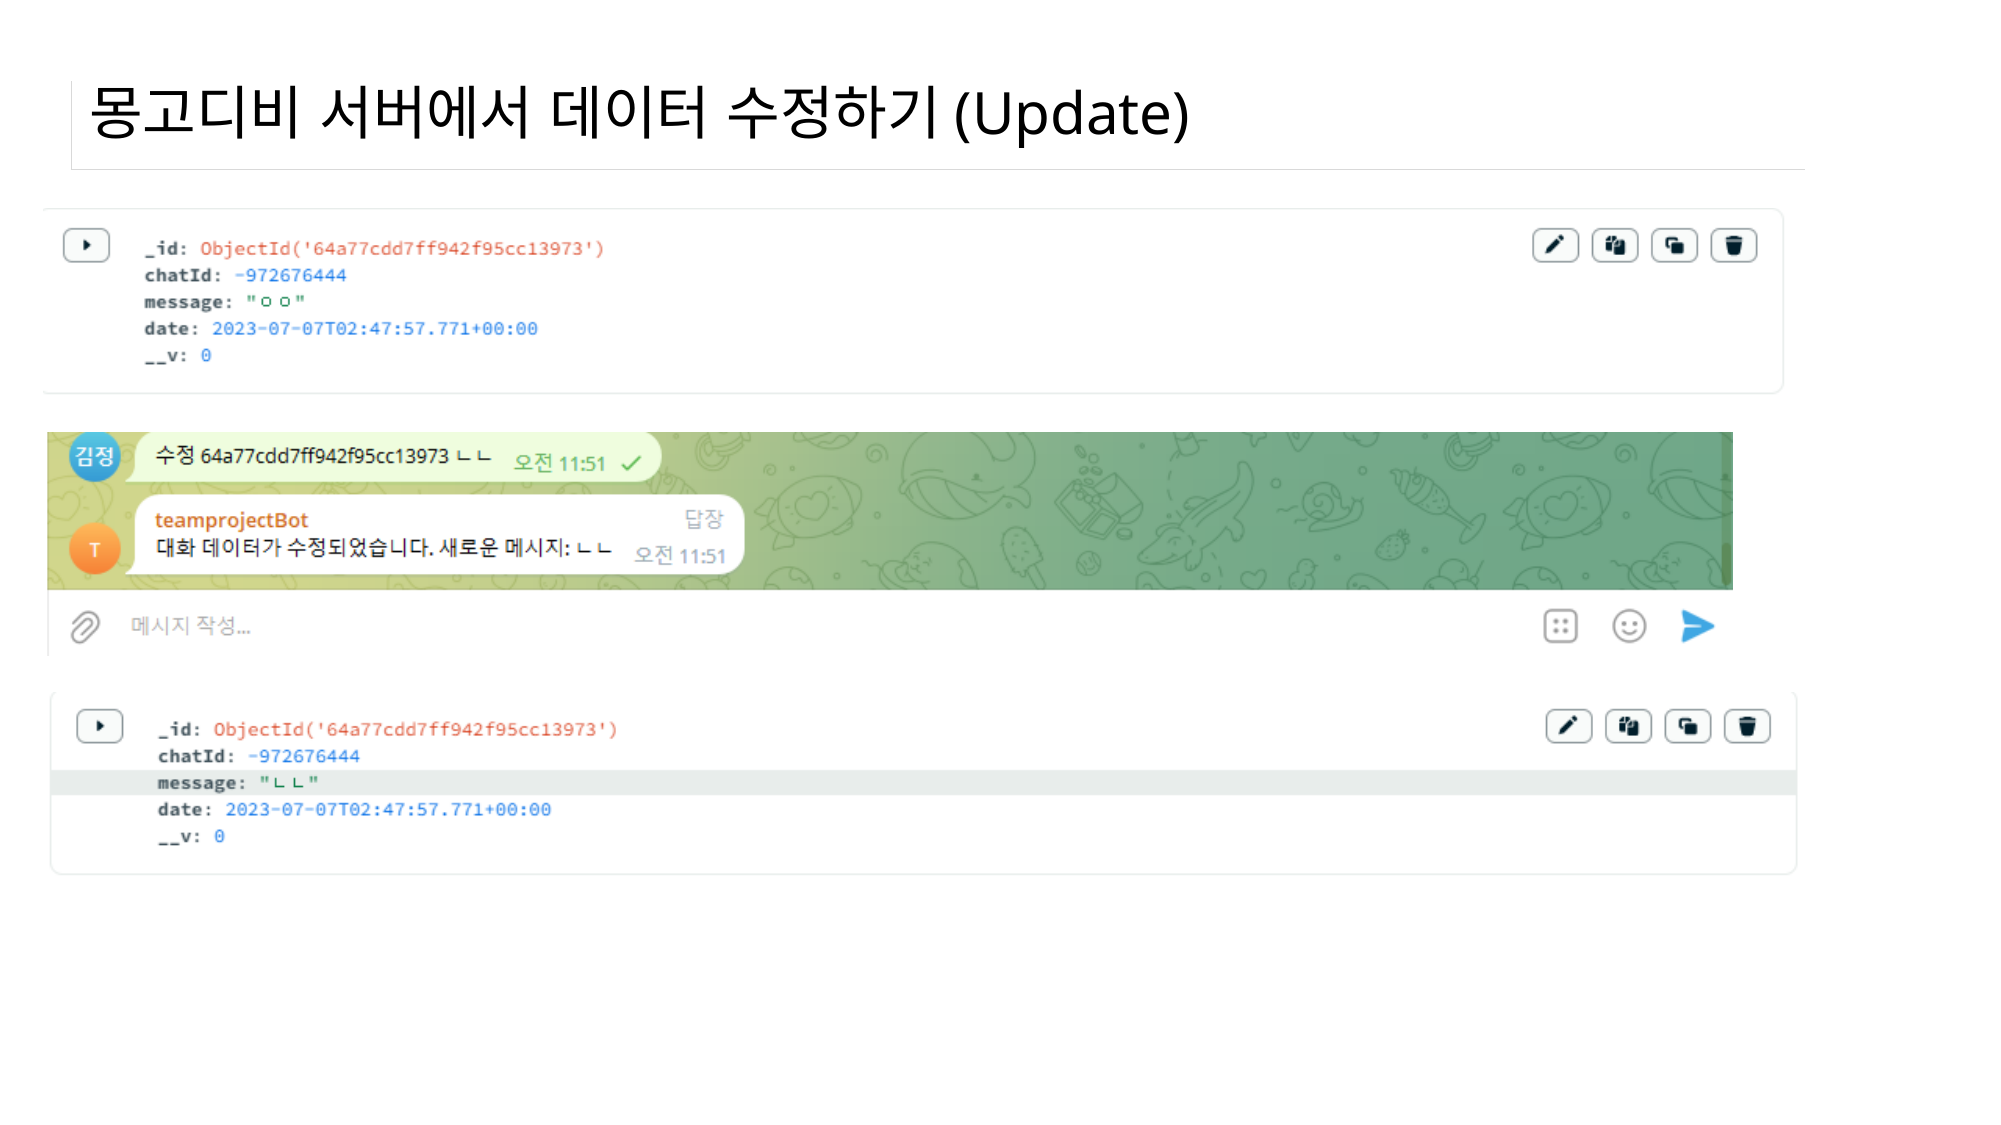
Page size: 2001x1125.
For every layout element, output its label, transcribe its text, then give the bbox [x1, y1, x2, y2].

title 몽고디비 서버에서 데이터 수정하기(Update) [74, 61, 1949, 162]
picture [46, 692, 1804, 881]
picture [46, 432, 1734, 657]
picture [42, 207, 1789, 396]
